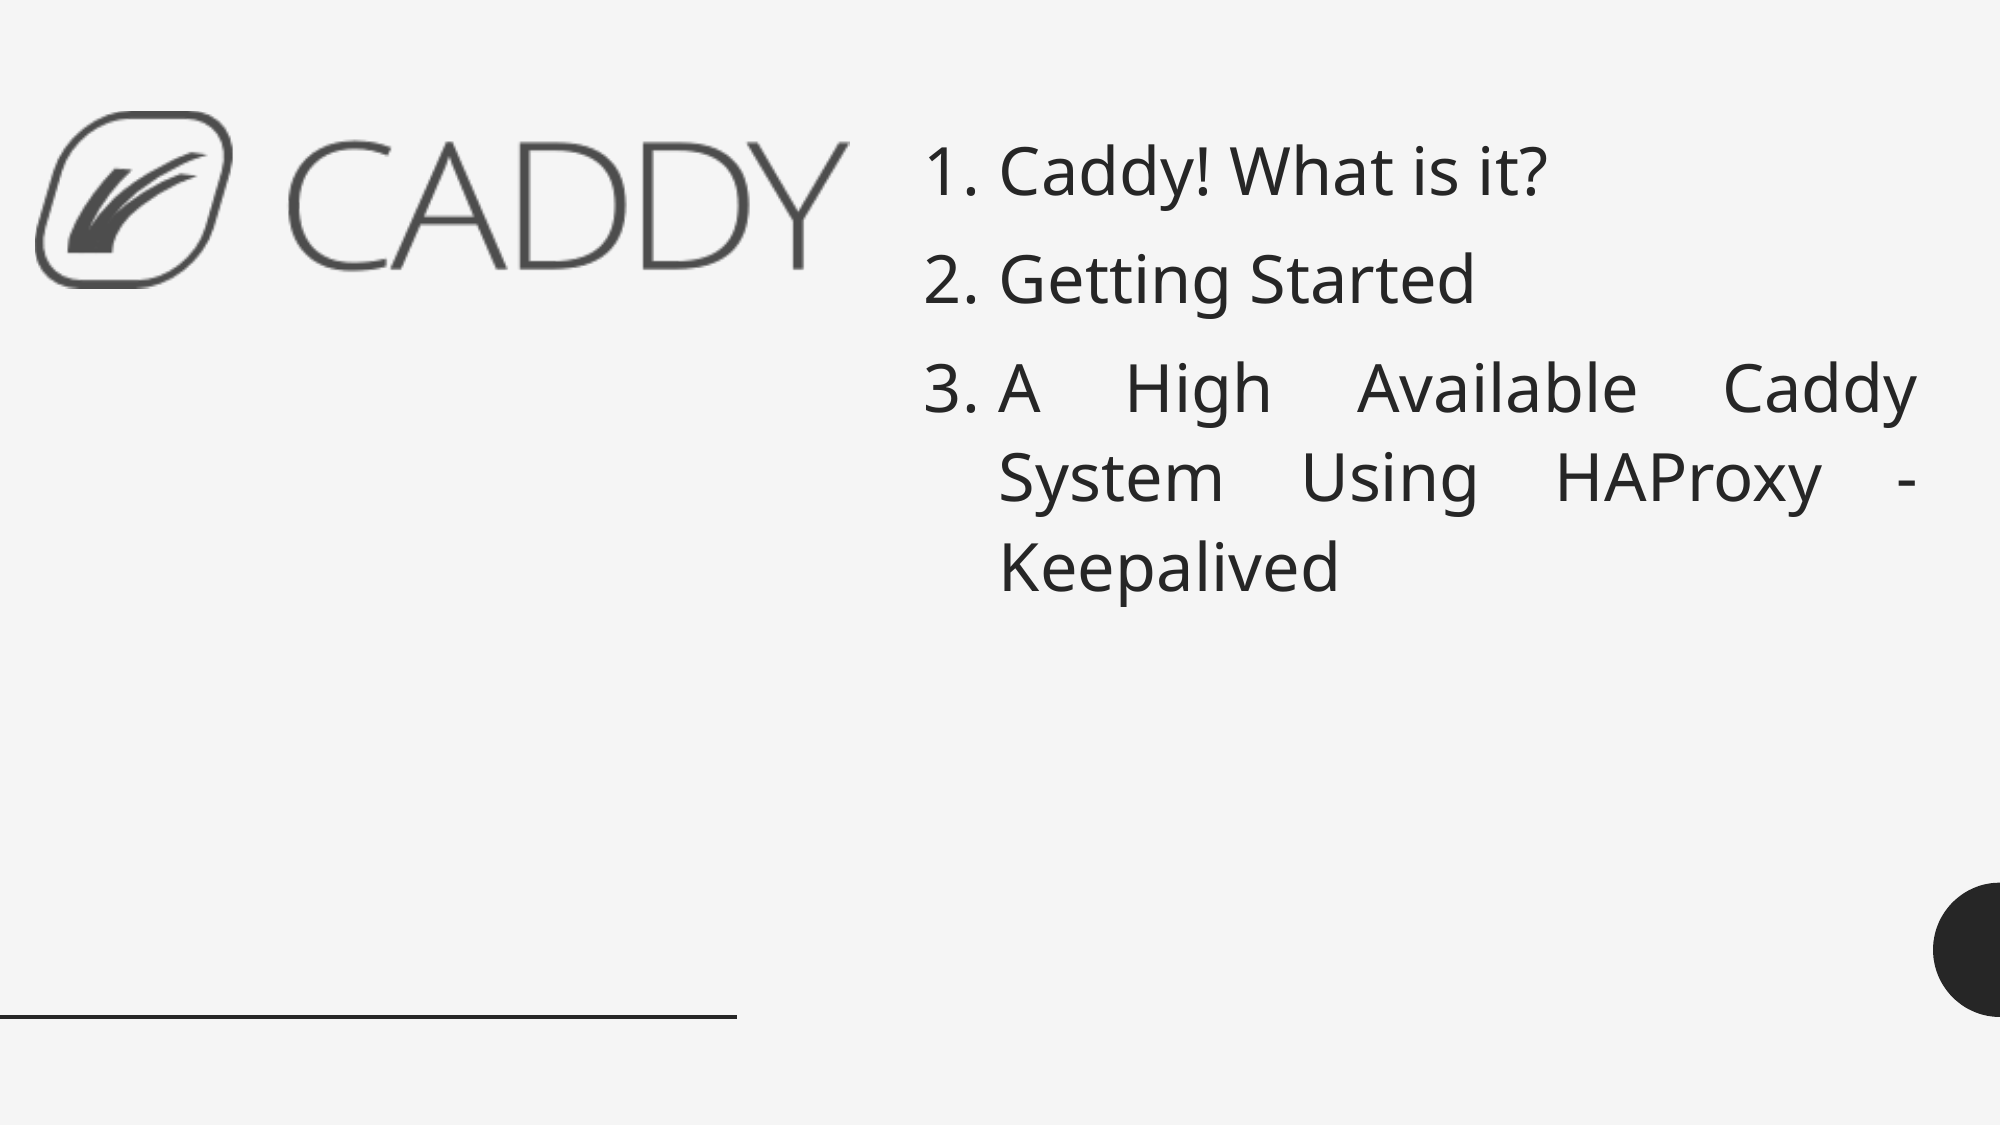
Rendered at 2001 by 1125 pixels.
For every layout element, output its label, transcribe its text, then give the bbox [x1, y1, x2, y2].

picture [35, 111, 850, 289]
list Caddy! What is it? Getting Started A High Available Caddy System Using HAProxy - Keepalived [909, 111, 1934, 1040]
